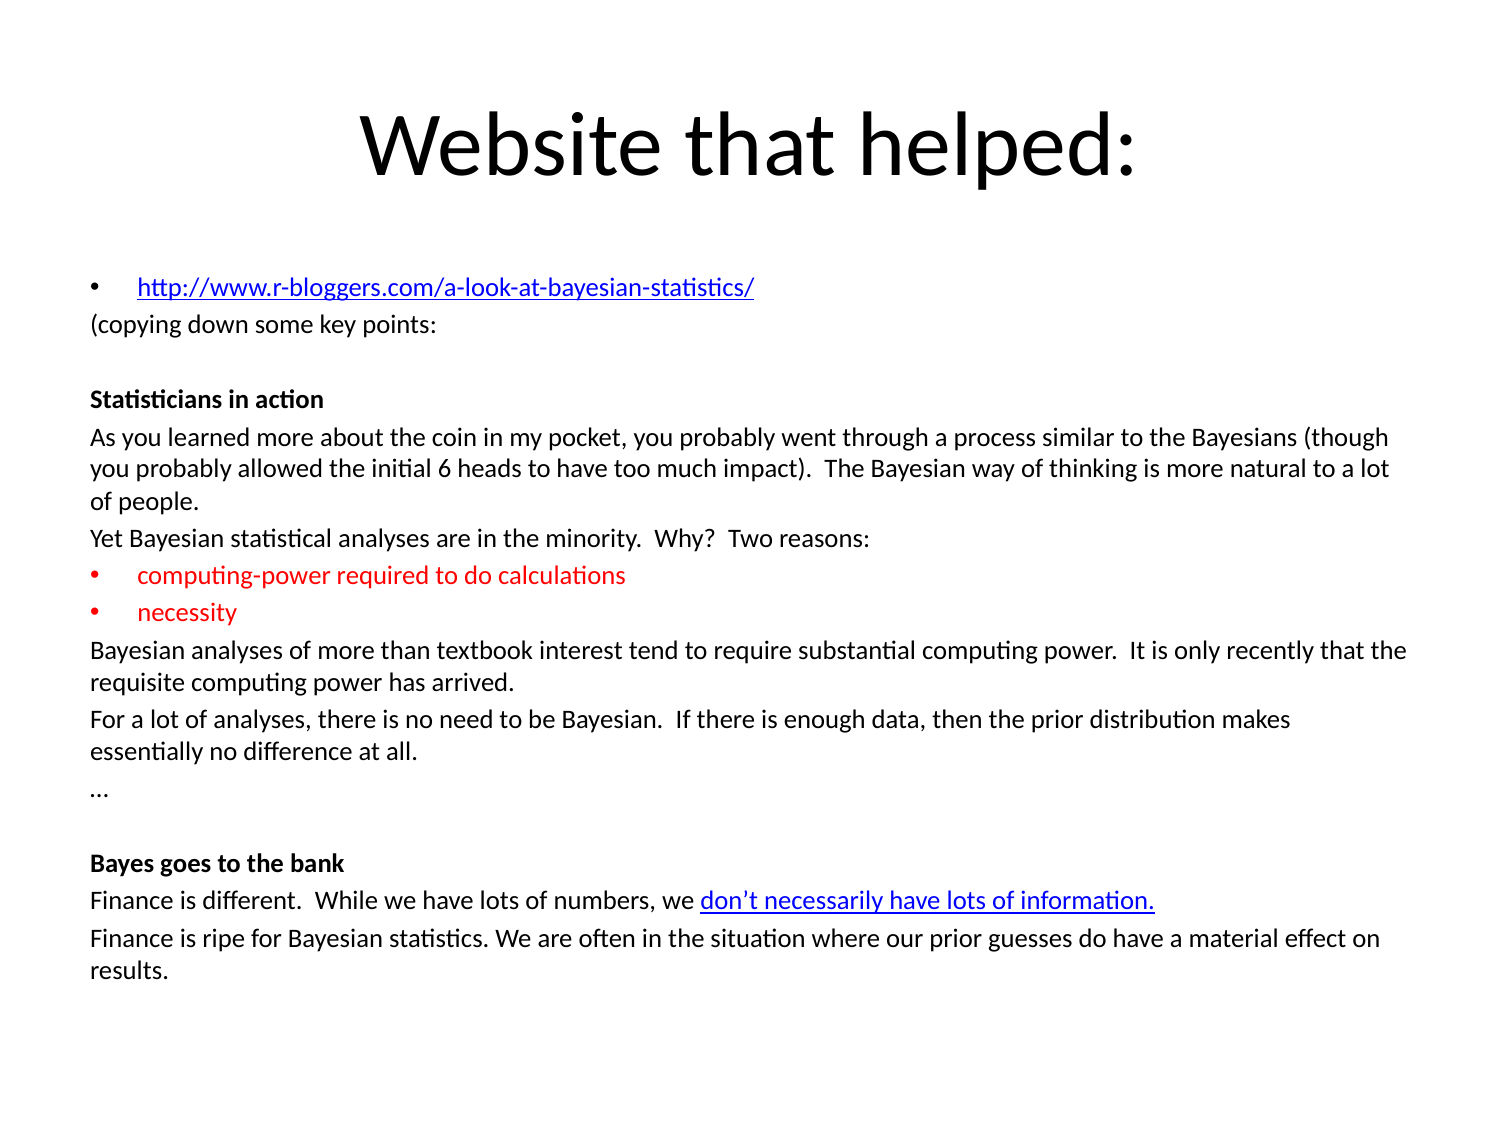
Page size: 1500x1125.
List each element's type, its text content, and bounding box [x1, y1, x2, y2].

title Website that helped: [75, 45, 1425, 233]
list http://www.r-bloggers.com/a-look-at-bayesian-statistics/ (copying down some key points: Statisticians in action As you learned more about the coin in my pocket, you probably went through a process similar to the Bayesians (though you probably allowed the initial 6 heads to have too much impact). The Bayesian way of thinking is more natural to a lot of people. Yet Bayesian statistical analyses are in the minority. Why? Two reasons: computing-power required to do calculations necessity Bayesian analyses of more than textbook interest tend to require substantial computing power. It is only recently that the requisite computing power has arrived. For a lot of analyses, there is no need to be Bayesian. If there is enough data, then the prior distribution makes essentially no difference at all. … Bayes goes to the bank Finance is different. While we have lots of numbers, we don’t necessarily have lots of information. Finance is ripe for Bayesian statistics. We are often in the situation where our prior guesses do have a material effect on results. [75, 262, 1425, 1005]
